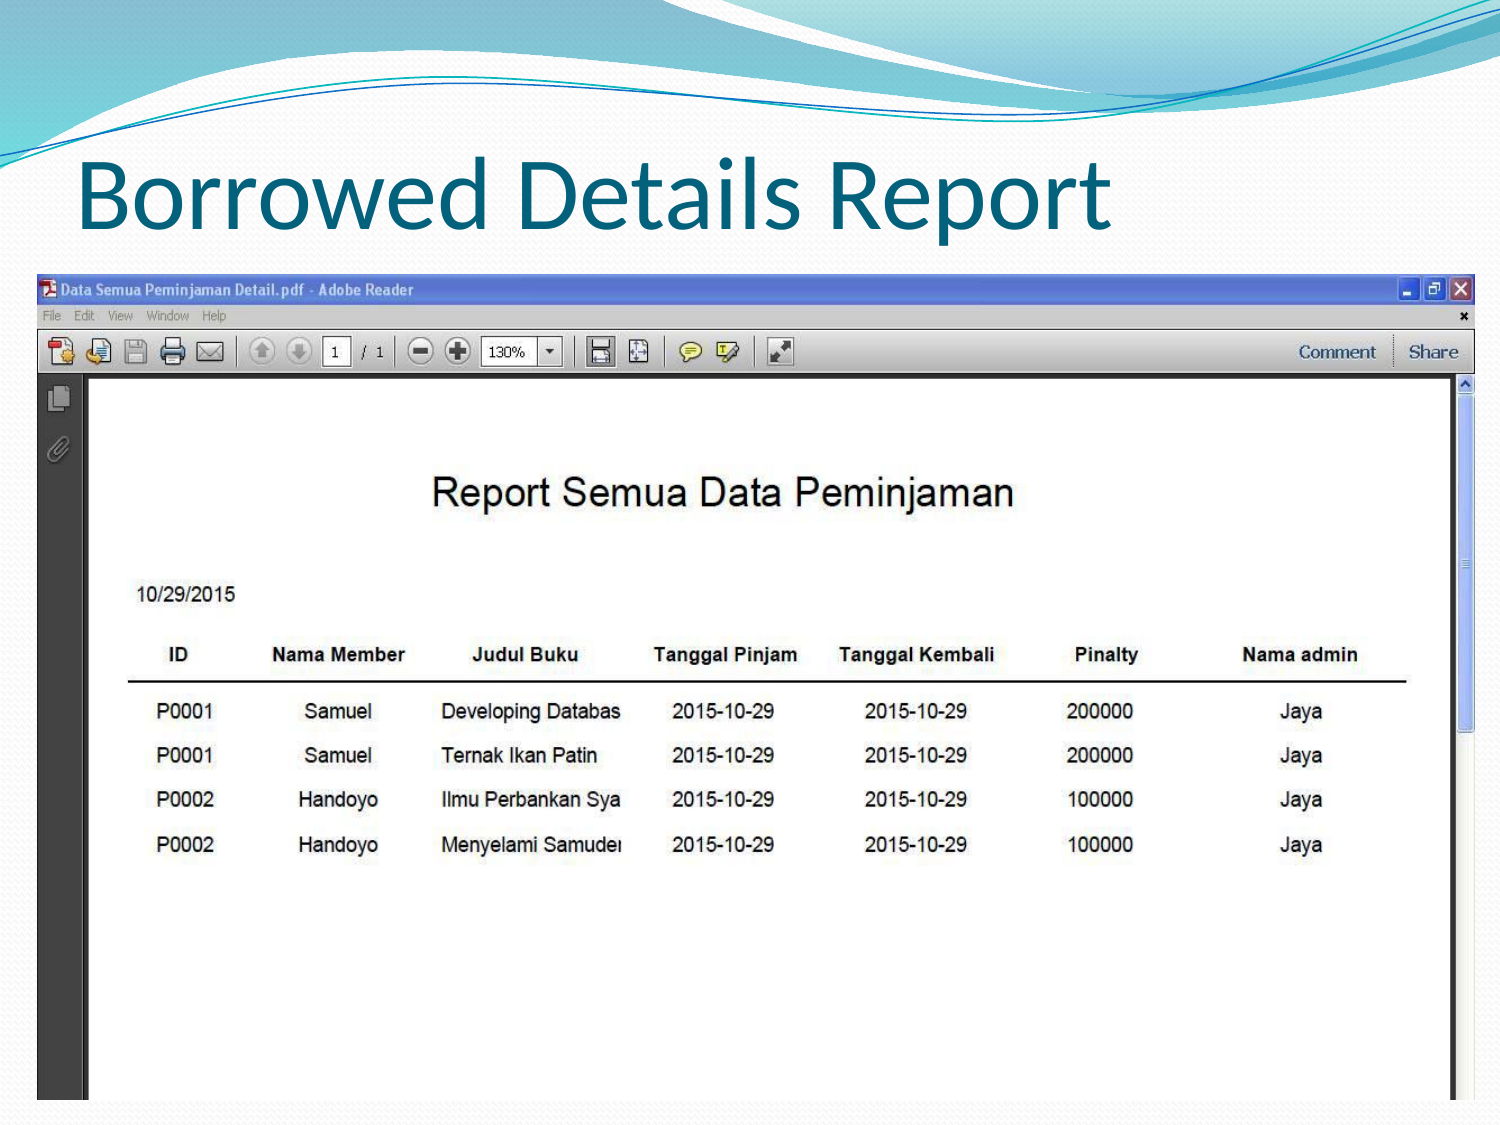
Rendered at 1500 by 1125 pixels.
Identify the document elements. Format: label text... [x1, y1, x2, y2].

title Borrowed Details Report [74, 115, 1426, 251]
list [37, 274, 1476, 1101]
